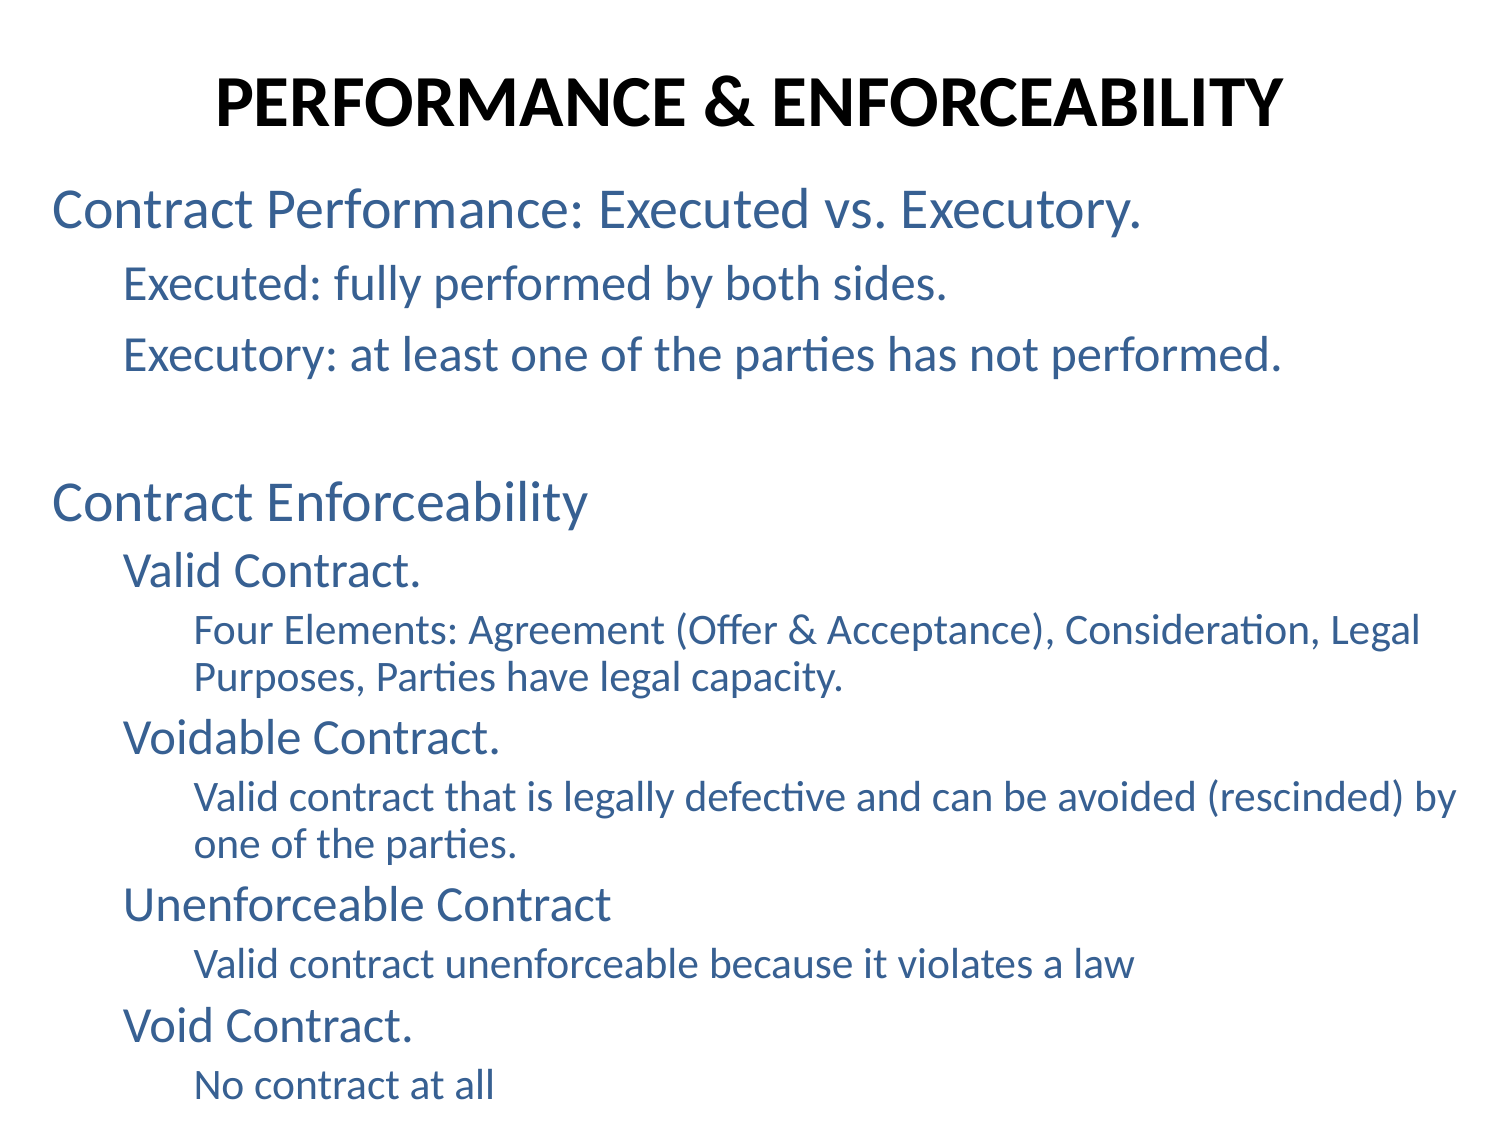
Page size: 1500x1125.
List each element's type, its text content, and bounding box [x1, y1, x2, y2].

list Contract Performance: Executed vs. Executory. Executed: fully performed by both sides. Executory: at least one of the parties has not performed. Contract Enforceability Valid Contract. Four Elements: Agreement (Offer & Acceptance), Consideration, Legal Purposes, Parties have legal capacity. Voidable Contract. Valid contract that is legally defective and can be avoided (rescinded) by one of the parties. Unenforceable Contract Valid contract unenforceable because it violates a law Void Contract. No contract at all [37, 162, 1475, 1125]
title PERFORMANCE & ENFORCEABILITY [75, 45, 1425, 150]
